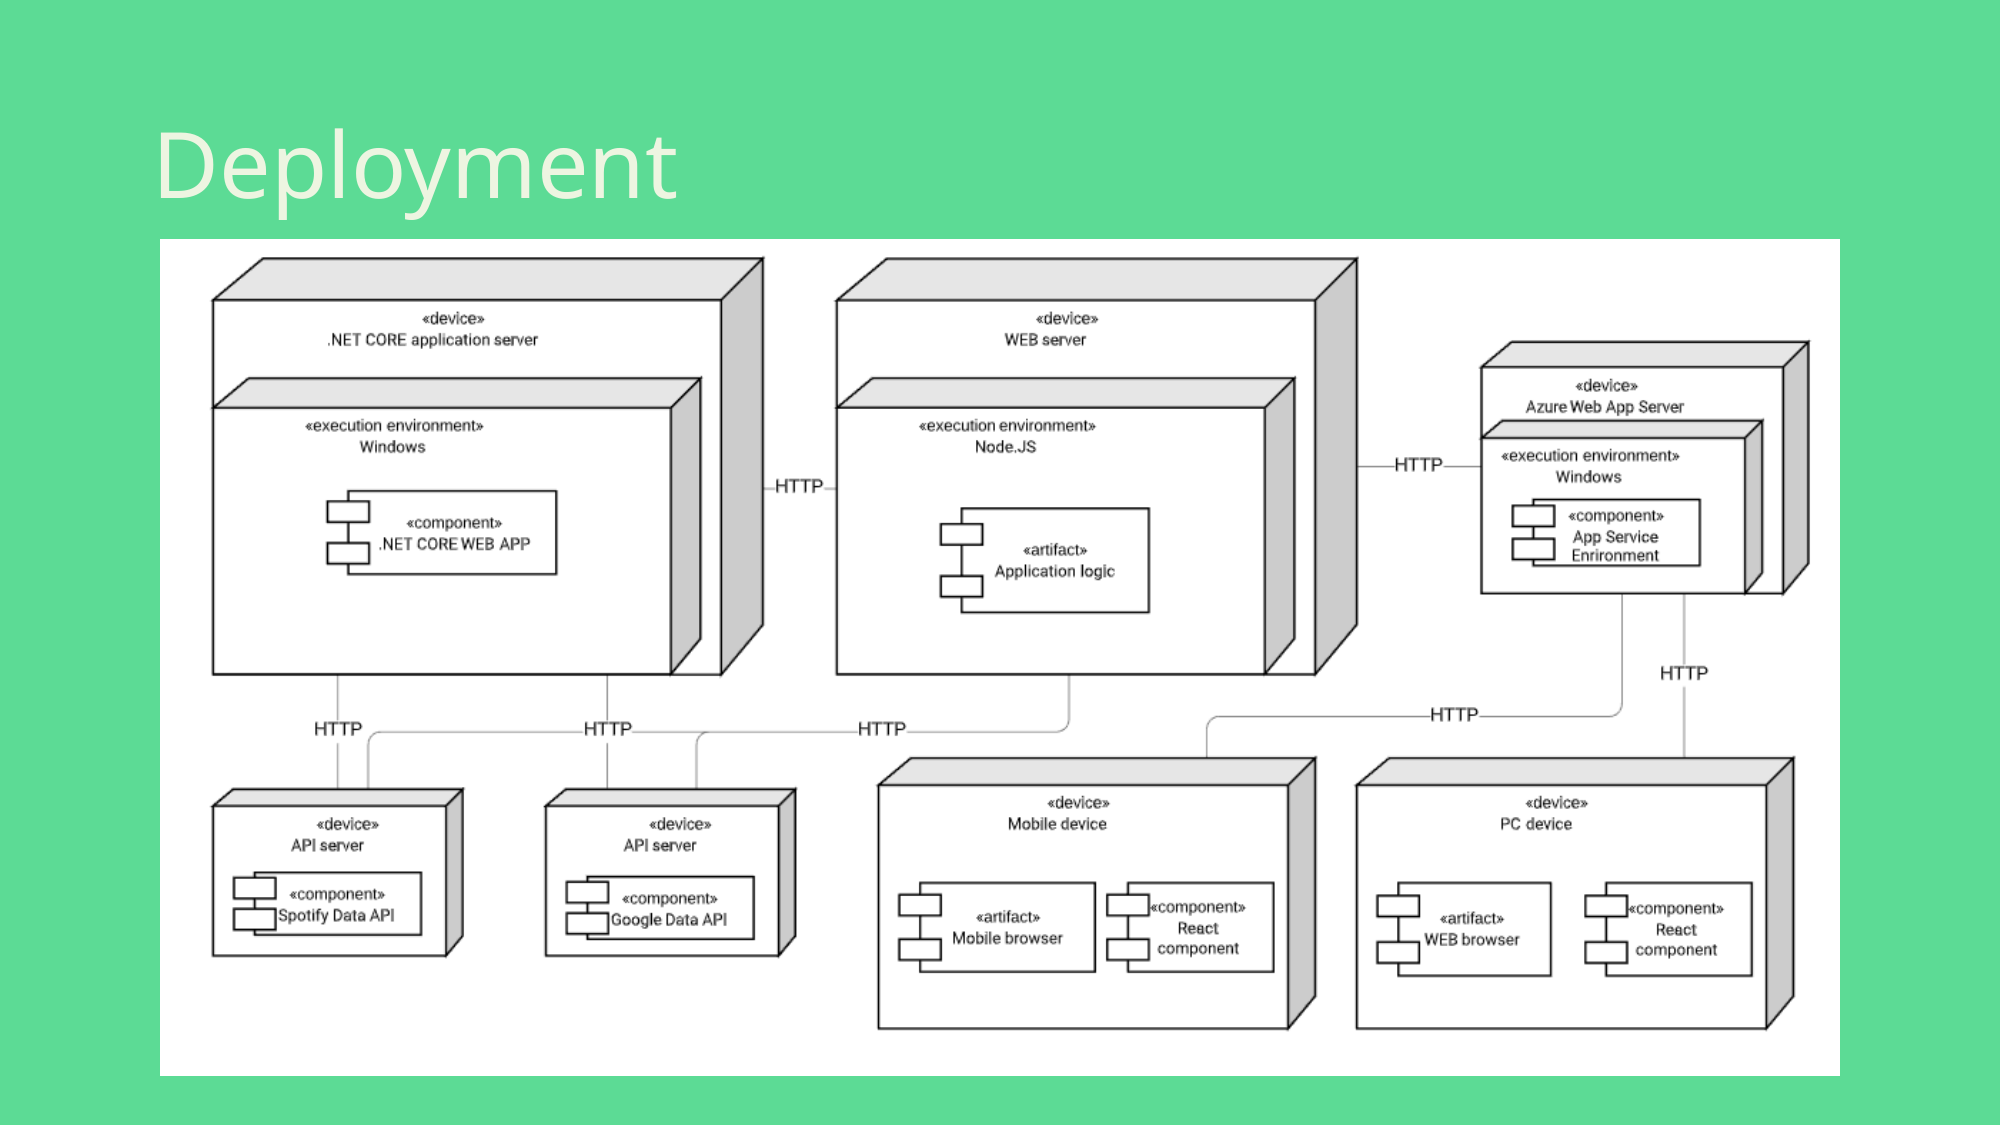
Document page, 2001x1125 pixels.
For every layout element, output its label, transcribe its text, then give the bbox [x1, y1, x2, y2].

title Deployment [137, 59, 1863, 278]
picture [160, 239, 1840, 1076]
